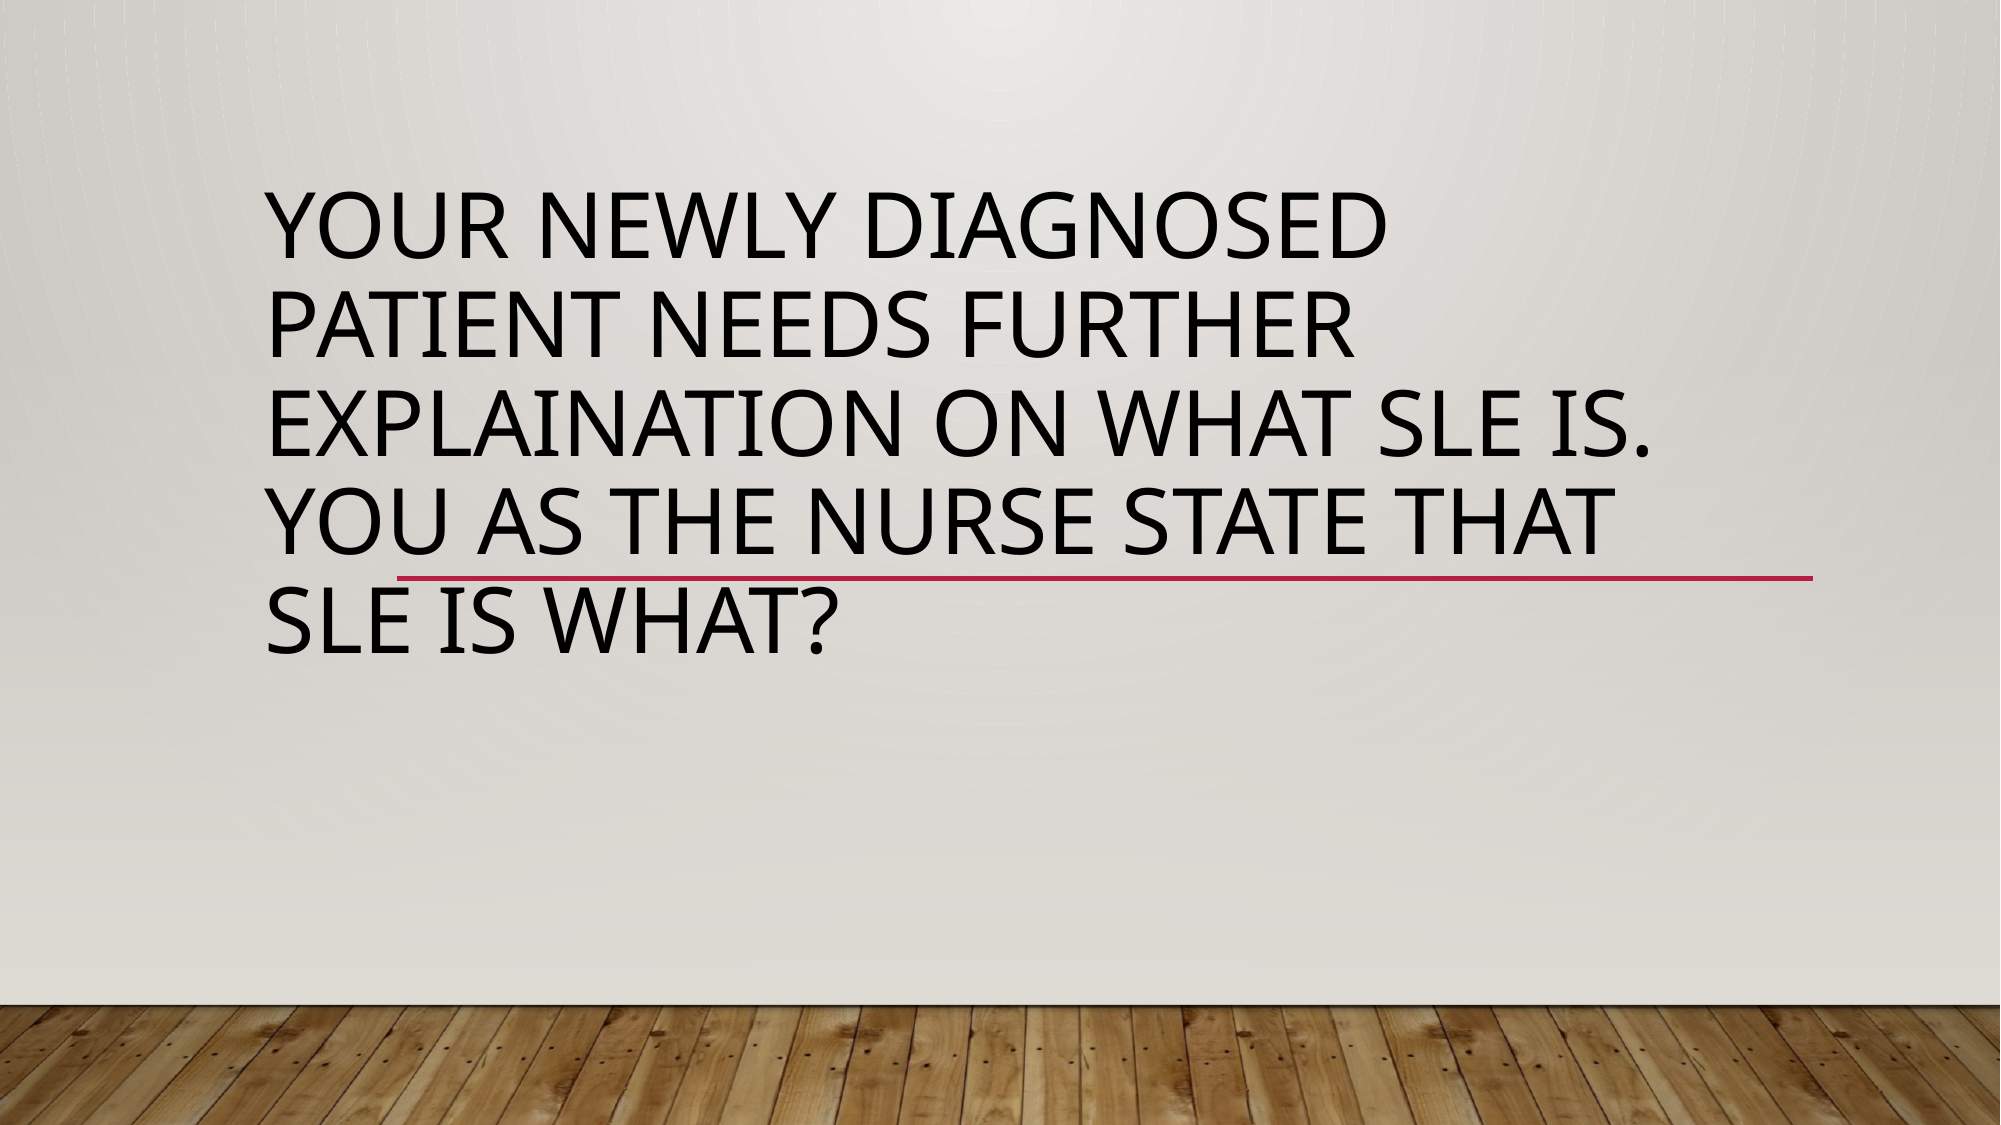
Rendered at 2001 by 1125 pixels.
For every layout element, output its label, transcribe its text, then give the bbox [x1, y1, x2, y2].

title Your newly diagnosed patient needs further explaination on what SLE is. You as the nurse state that SLE is what? [249, 90, 1750, 902]
picture [0, 1005, 2000, 1125]
